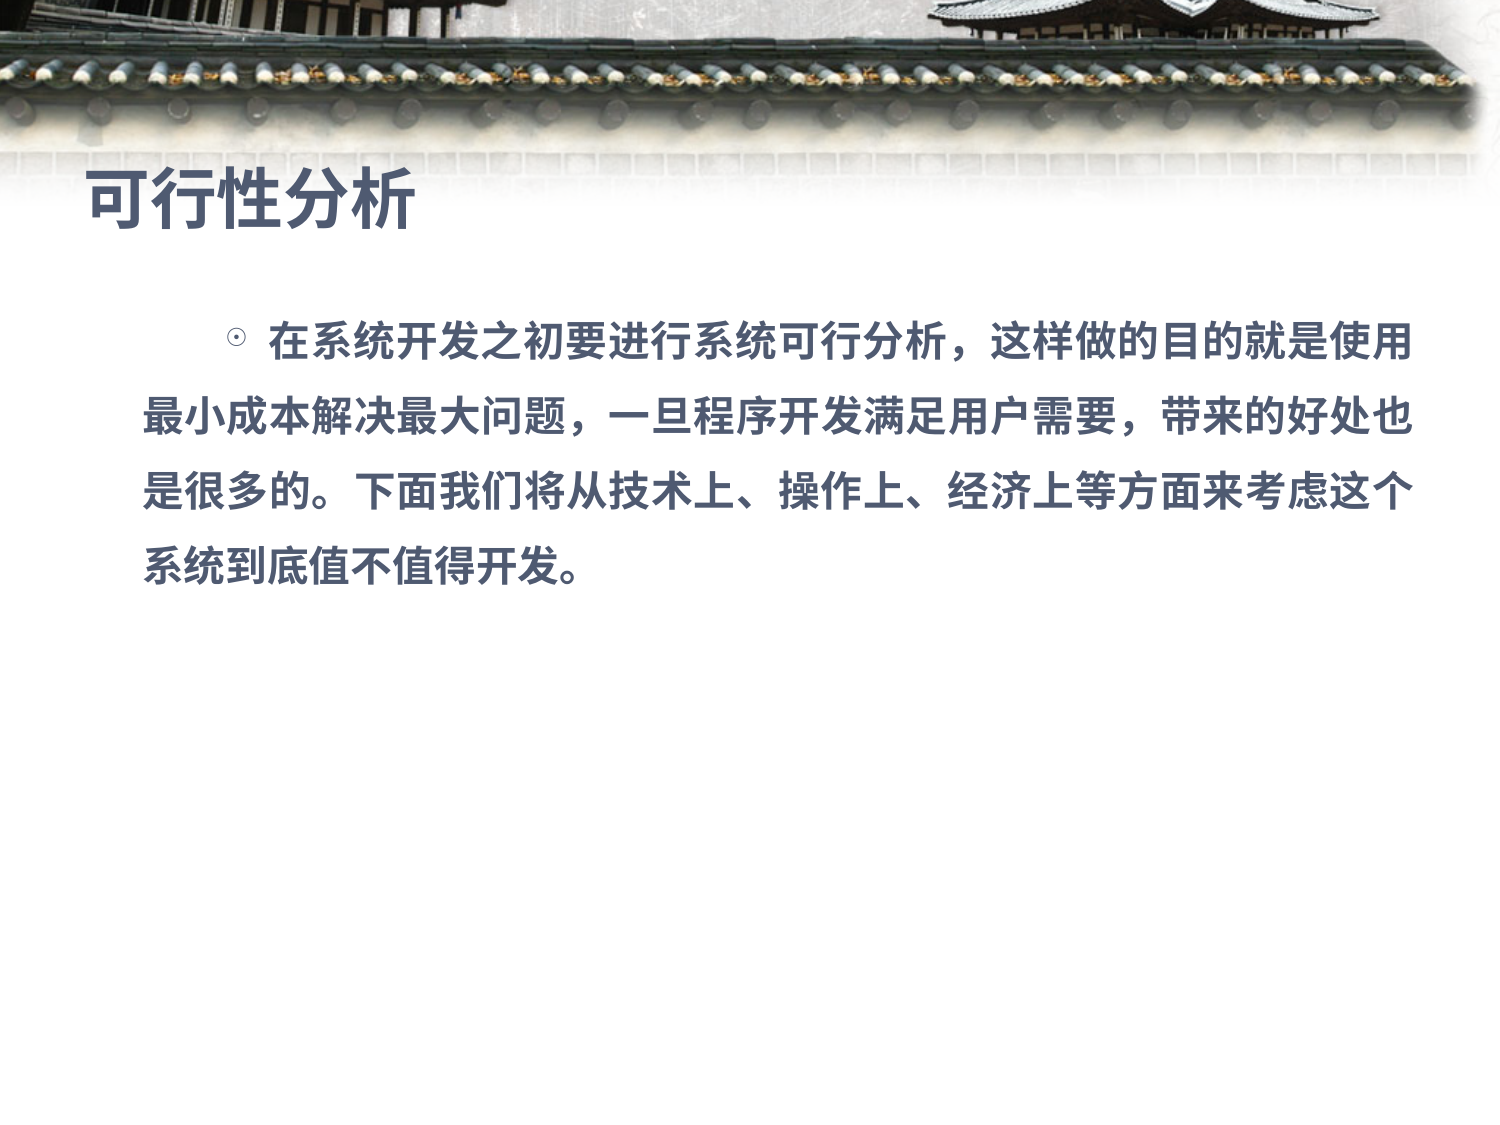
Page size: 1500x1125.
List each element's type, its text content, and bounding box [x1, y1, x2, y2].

picture [0, 0, 1500, 87]
title 可行性分析 [68, 138, 1430, 247]
list 在系统开发之初要进行系统可行分析，这样做的目的就是使用最小成本解决最大问题，一旦程序开发满足用户需要，带来的好处也是很多的。下面我们将从技术上、操作上、经济上等方面来考虑这个系统到底值不值得开发。 [68, 282, 1430, 1035]
